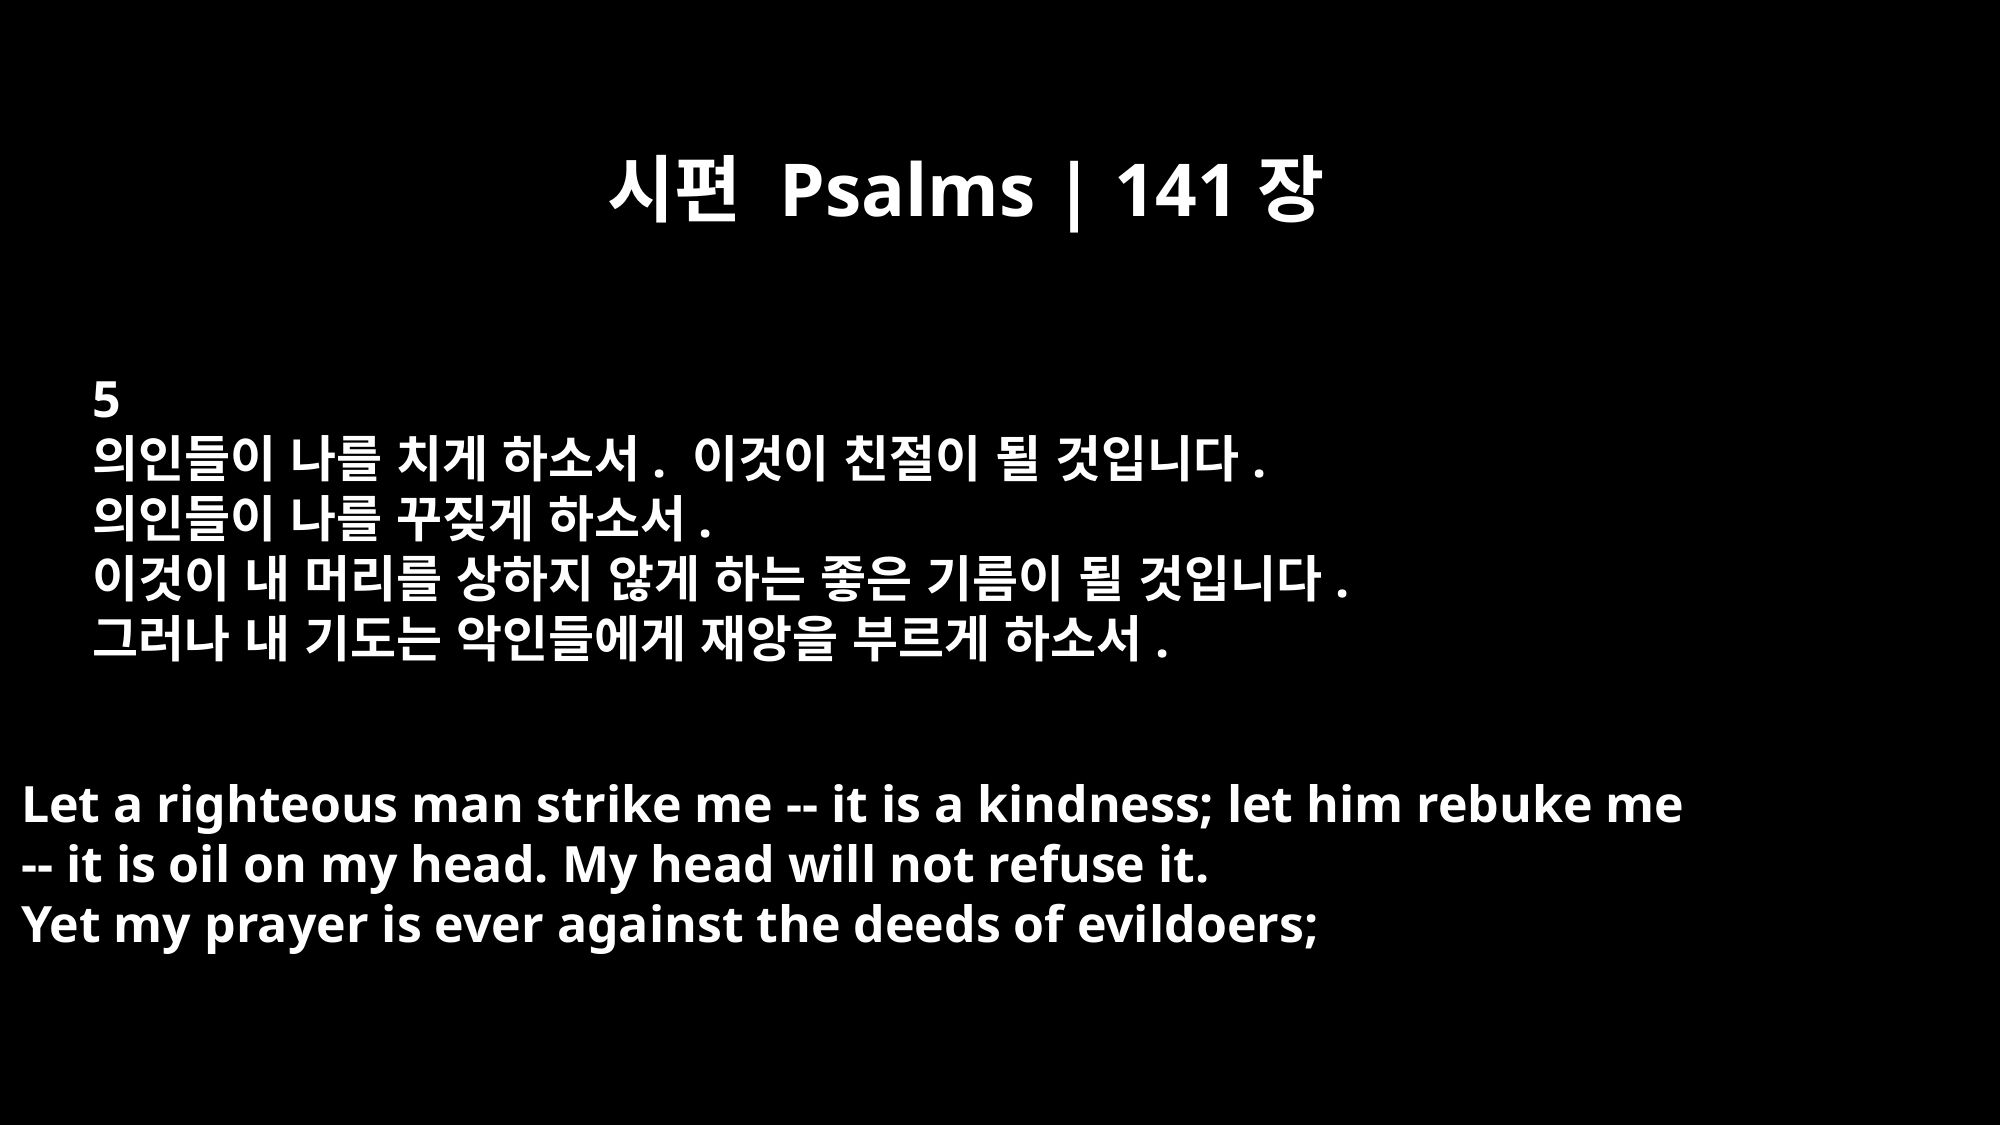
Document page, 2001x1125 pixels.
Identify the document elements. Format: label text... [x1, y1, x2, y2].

text_box 시편 Psalms | 141장 [592, 136, 1340, 239]
text_box Let a righteous man strike me -- it is a kindness; let him rebuke me -- it is oil on my head. My head will not refuse it. Yet my prayer is ever against the deeds of evildoers; [6, 764, 1713, 960]
text_box 5 의인들이 나를 치게 하소서. 이것이 친절이 될 것입니다. 의인들이 나를 꾸짖게 하소서. 이것이 내 머리를 상하지 않게 하는 좋은 기름이 될 것입니다. 그러나 내 기도는 악인들에게 재앙을 부르게 하소서. [78, 359, 1378, 675]
